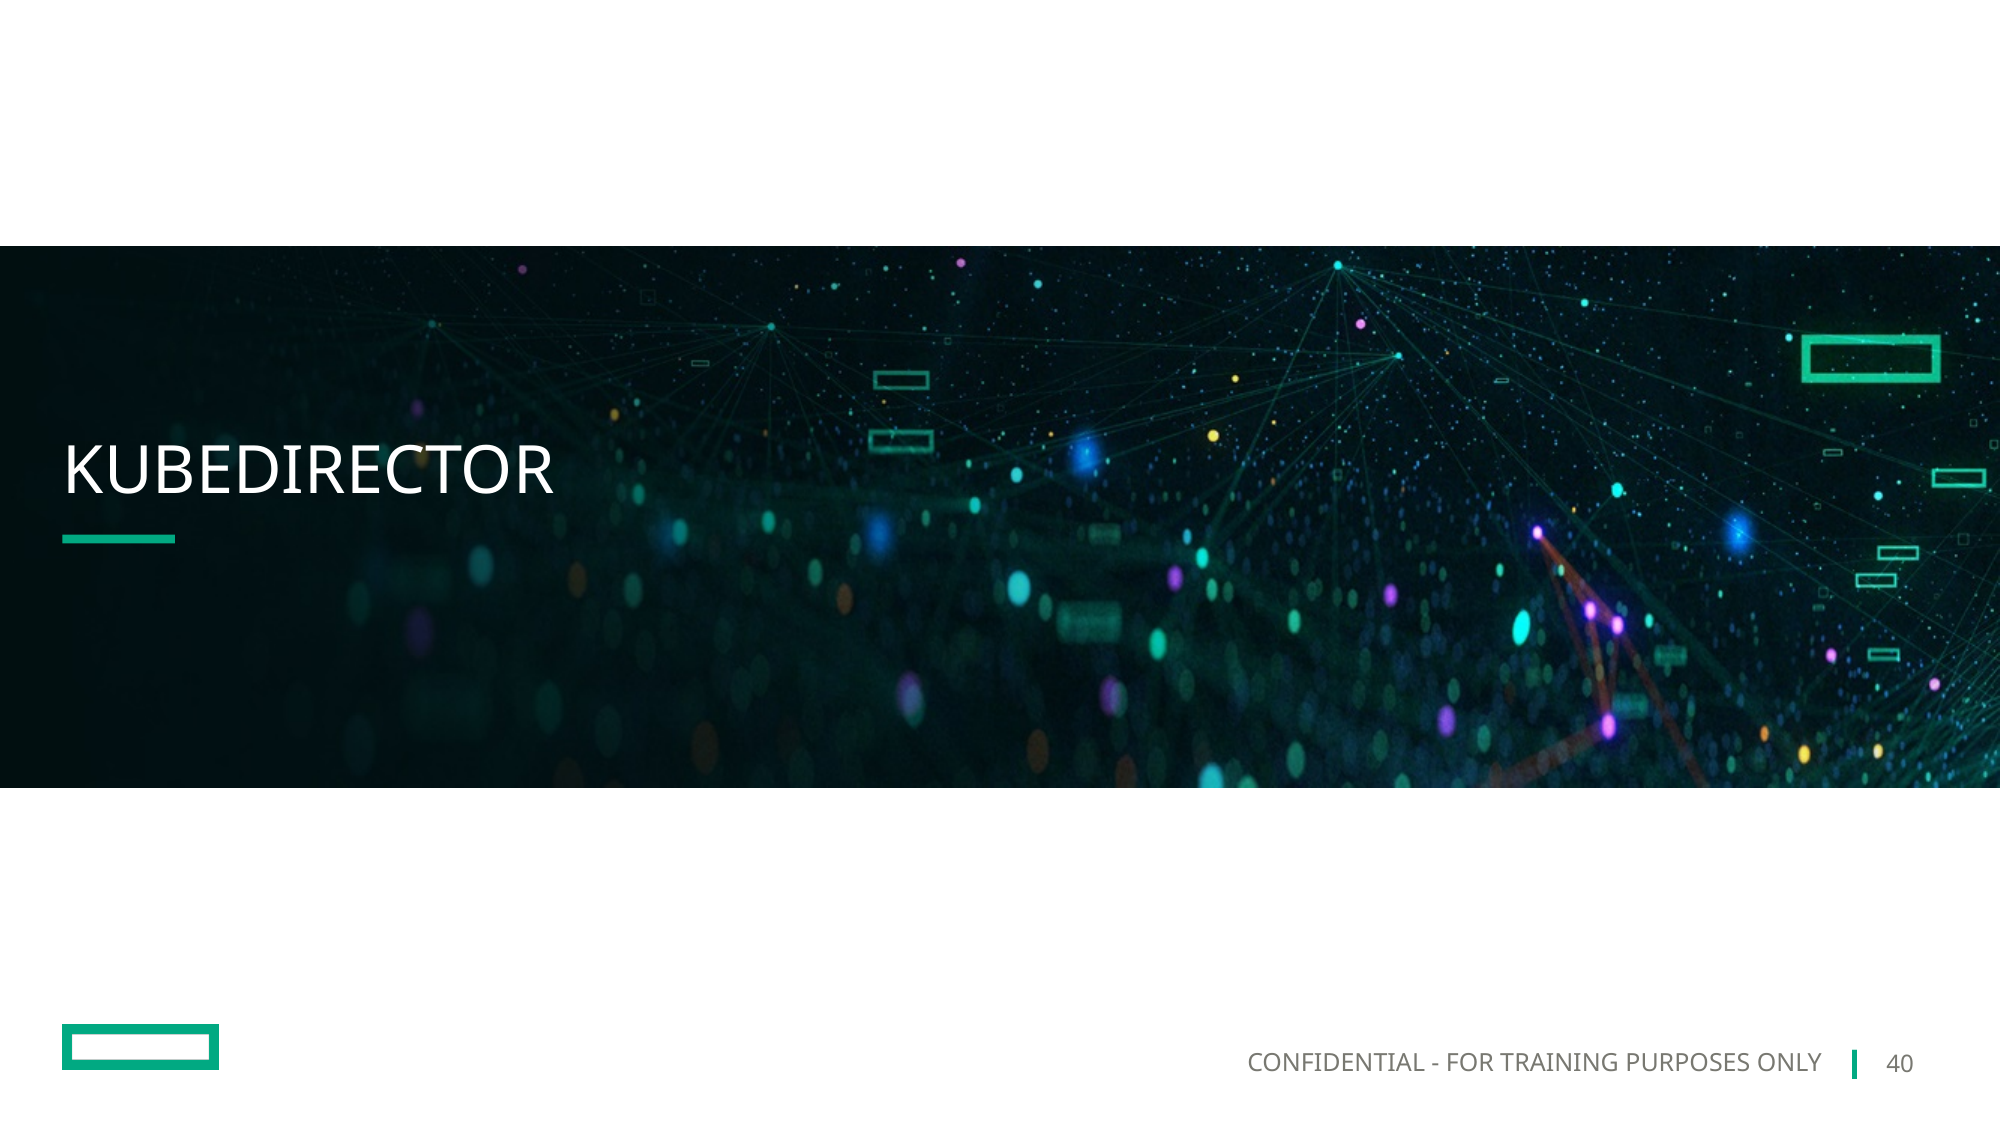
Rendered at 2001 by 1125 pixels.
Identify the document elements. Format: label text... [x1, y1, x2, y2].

footer CONFIDENTIAL - FOR TRAINING PURPOSES ONLY [1162, 1039, 1837, 1076]
picture [62, 1024, 219, 1070]
title KubeDirector [43, 436, 1451, 527]
picture [1852, 1043, 1857, 1079]
picture [0, 246, 2000, 788]
slide_number 40 [1837, 1033, 1950, 1094]
